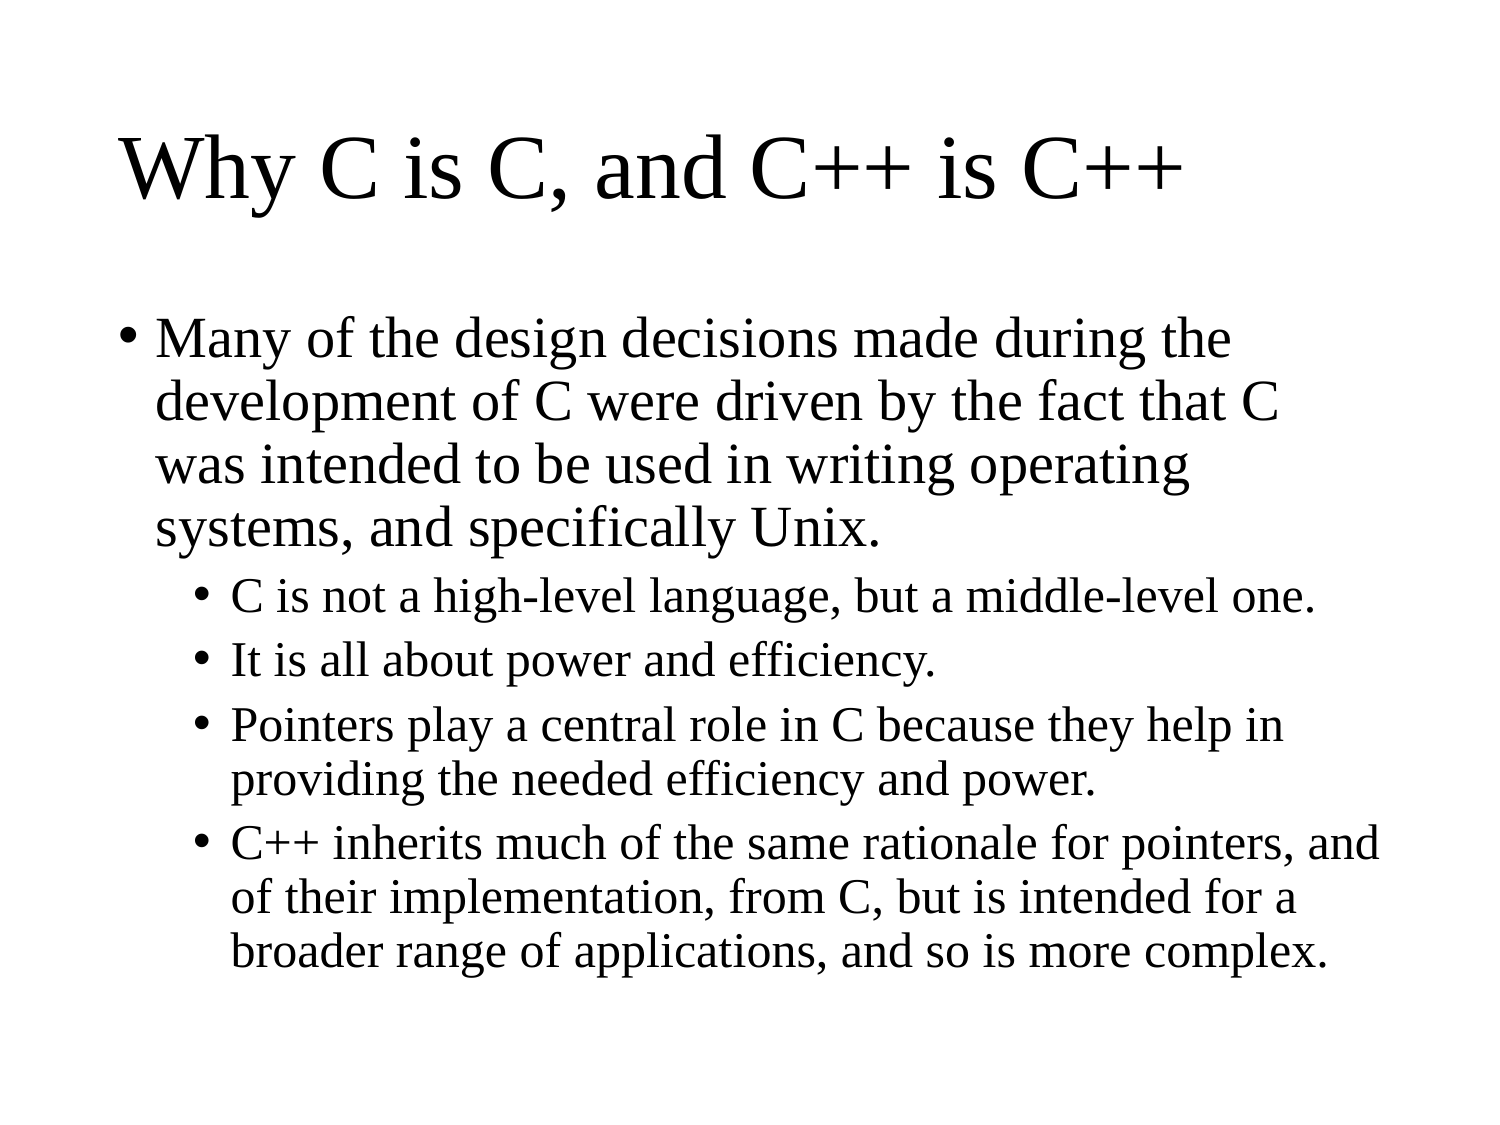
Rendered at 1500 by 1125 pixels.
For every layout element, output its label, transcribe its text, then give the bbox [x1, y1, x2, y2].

title Why C is C, and C++ is C++ [103, 59, 1397, 278]
list Many of the design decisions made during the development of C were driven by the fact that C was intended to be used in writing operating systems, and specifically Unix. C is not a high-level language, but a middle-level one. It is all about power and efficiency. Pointers play a central role in C because they help in providing the needed efficiency and power. C++ inherits much of the same rationale for pointers, and of their implementation, from C, but is intended for a broader range of applications, and so is more complex. [103, 299, 1397, 1014]
